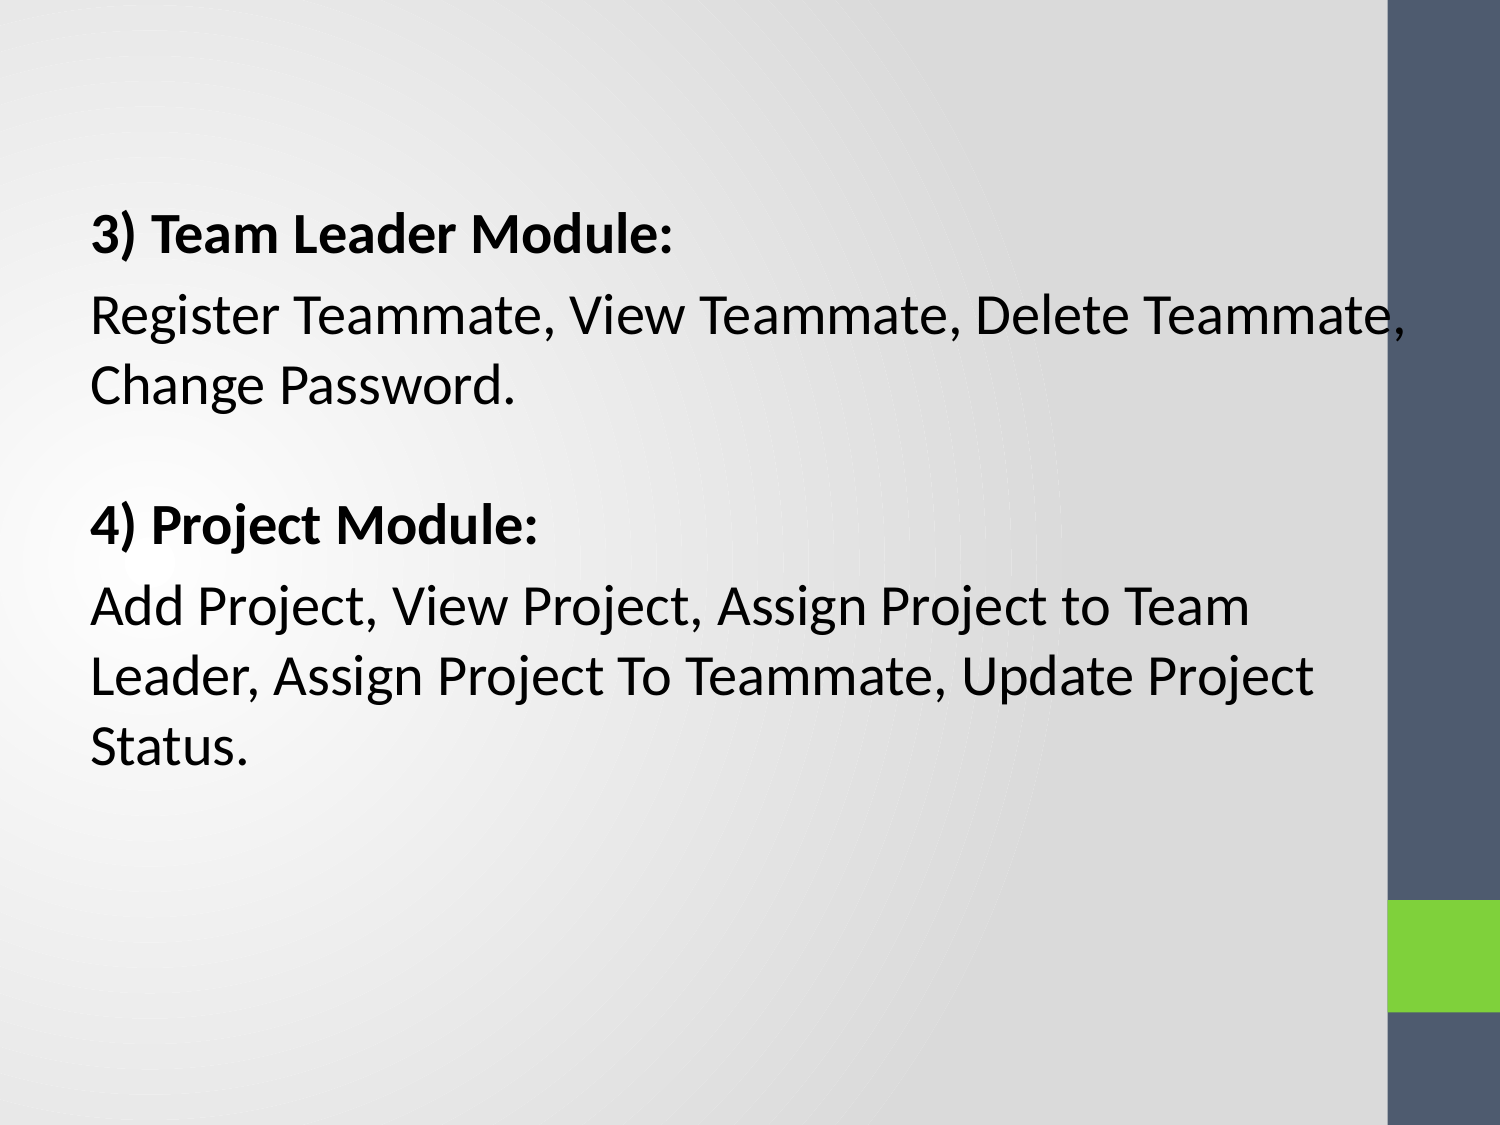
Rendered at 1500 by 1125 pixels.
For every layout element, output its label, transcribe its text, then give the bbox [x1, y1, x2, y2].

list 3) Team Leader Module: Register Teammate, View Teammate, Delete Teammate, Change Password. 4) Project Module: Add Project, View Project, Assign Project to Team Leader, Assign Project To Teammate, Update Project Status. [75, 187, 1425, 1005]
